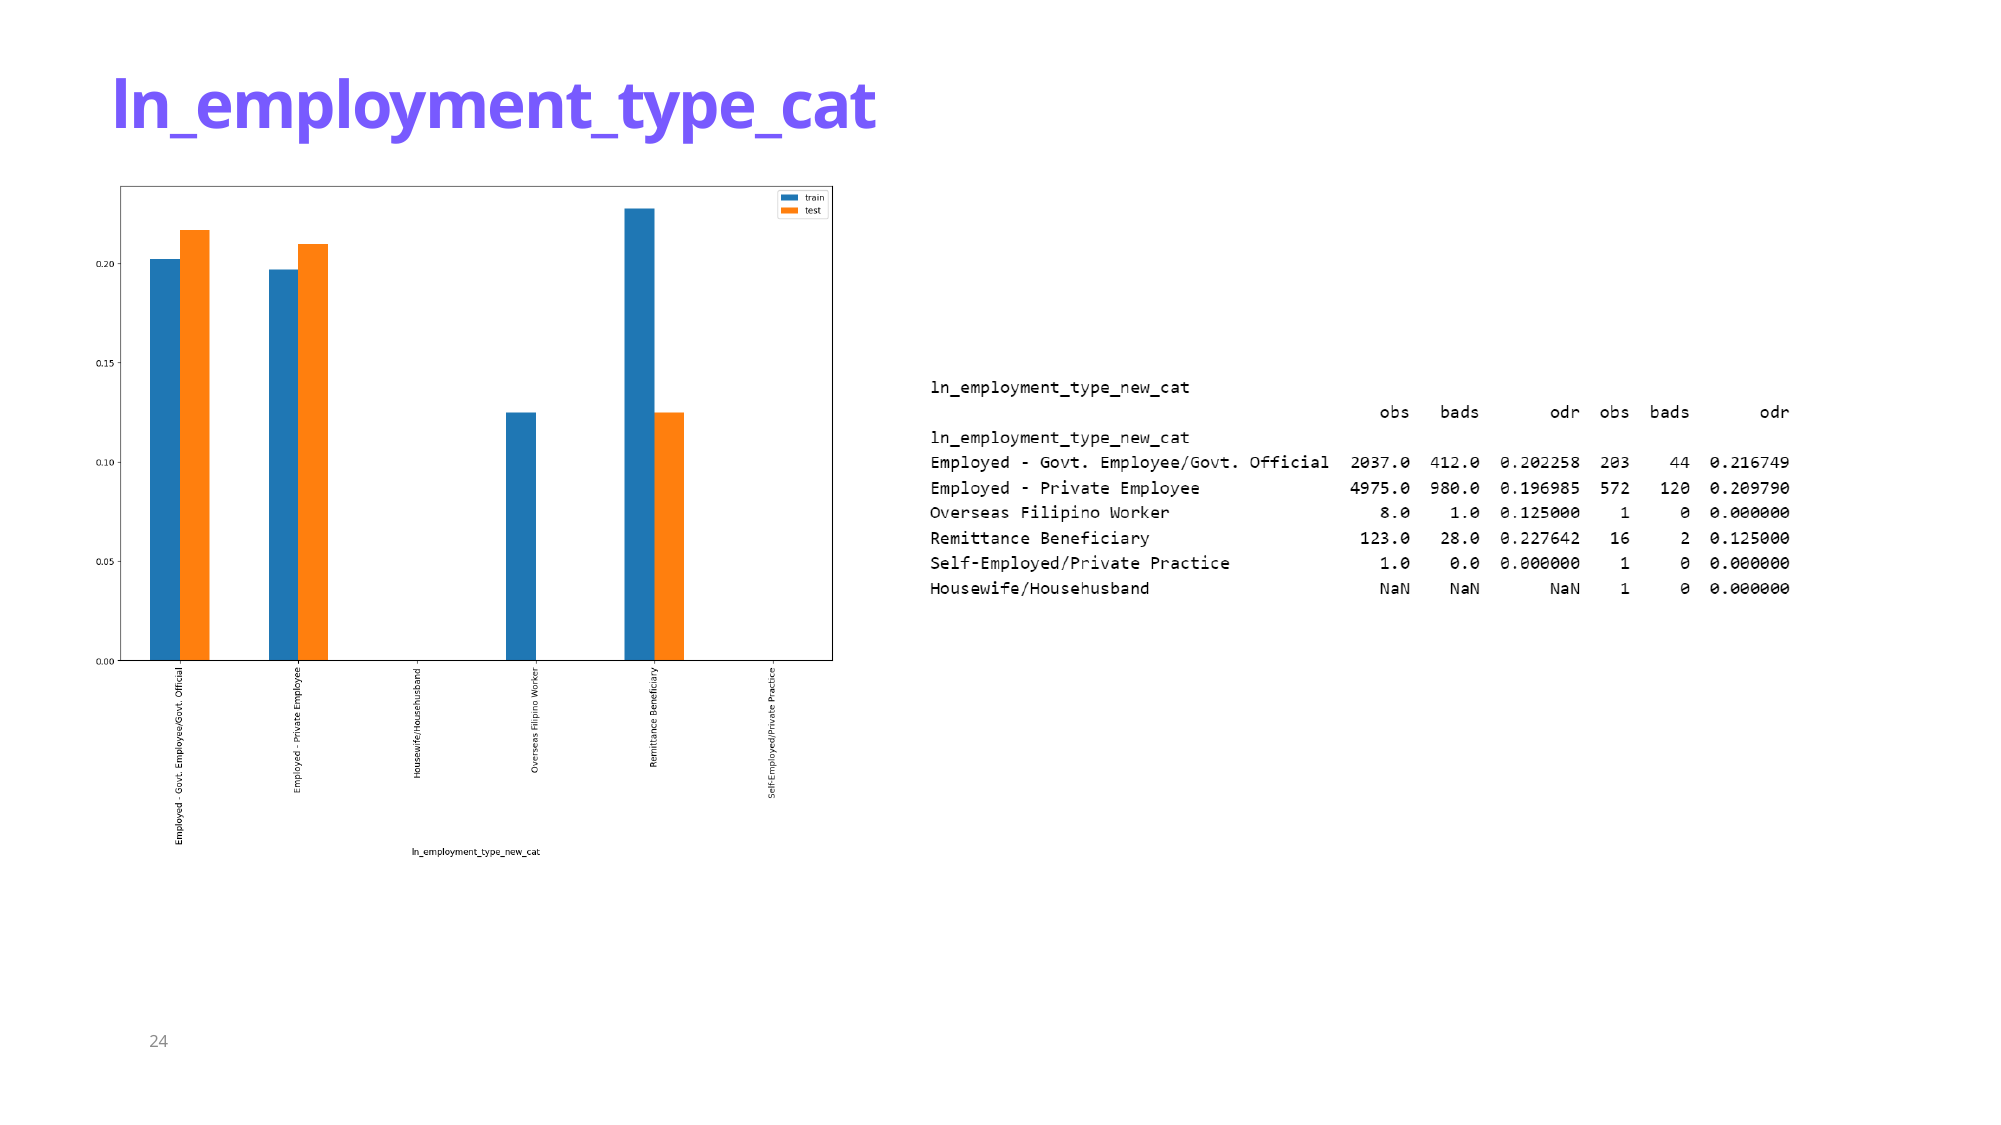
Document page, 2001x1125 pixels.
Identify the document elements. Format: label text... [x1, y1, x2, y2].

slide_number 24 [149, 1030, 588, 1069]
picture [89, 180, 838, 862]
title ln_employment_type_cat [111, 54, 1813, 152]
picture [921, 375, 1812, 599]
